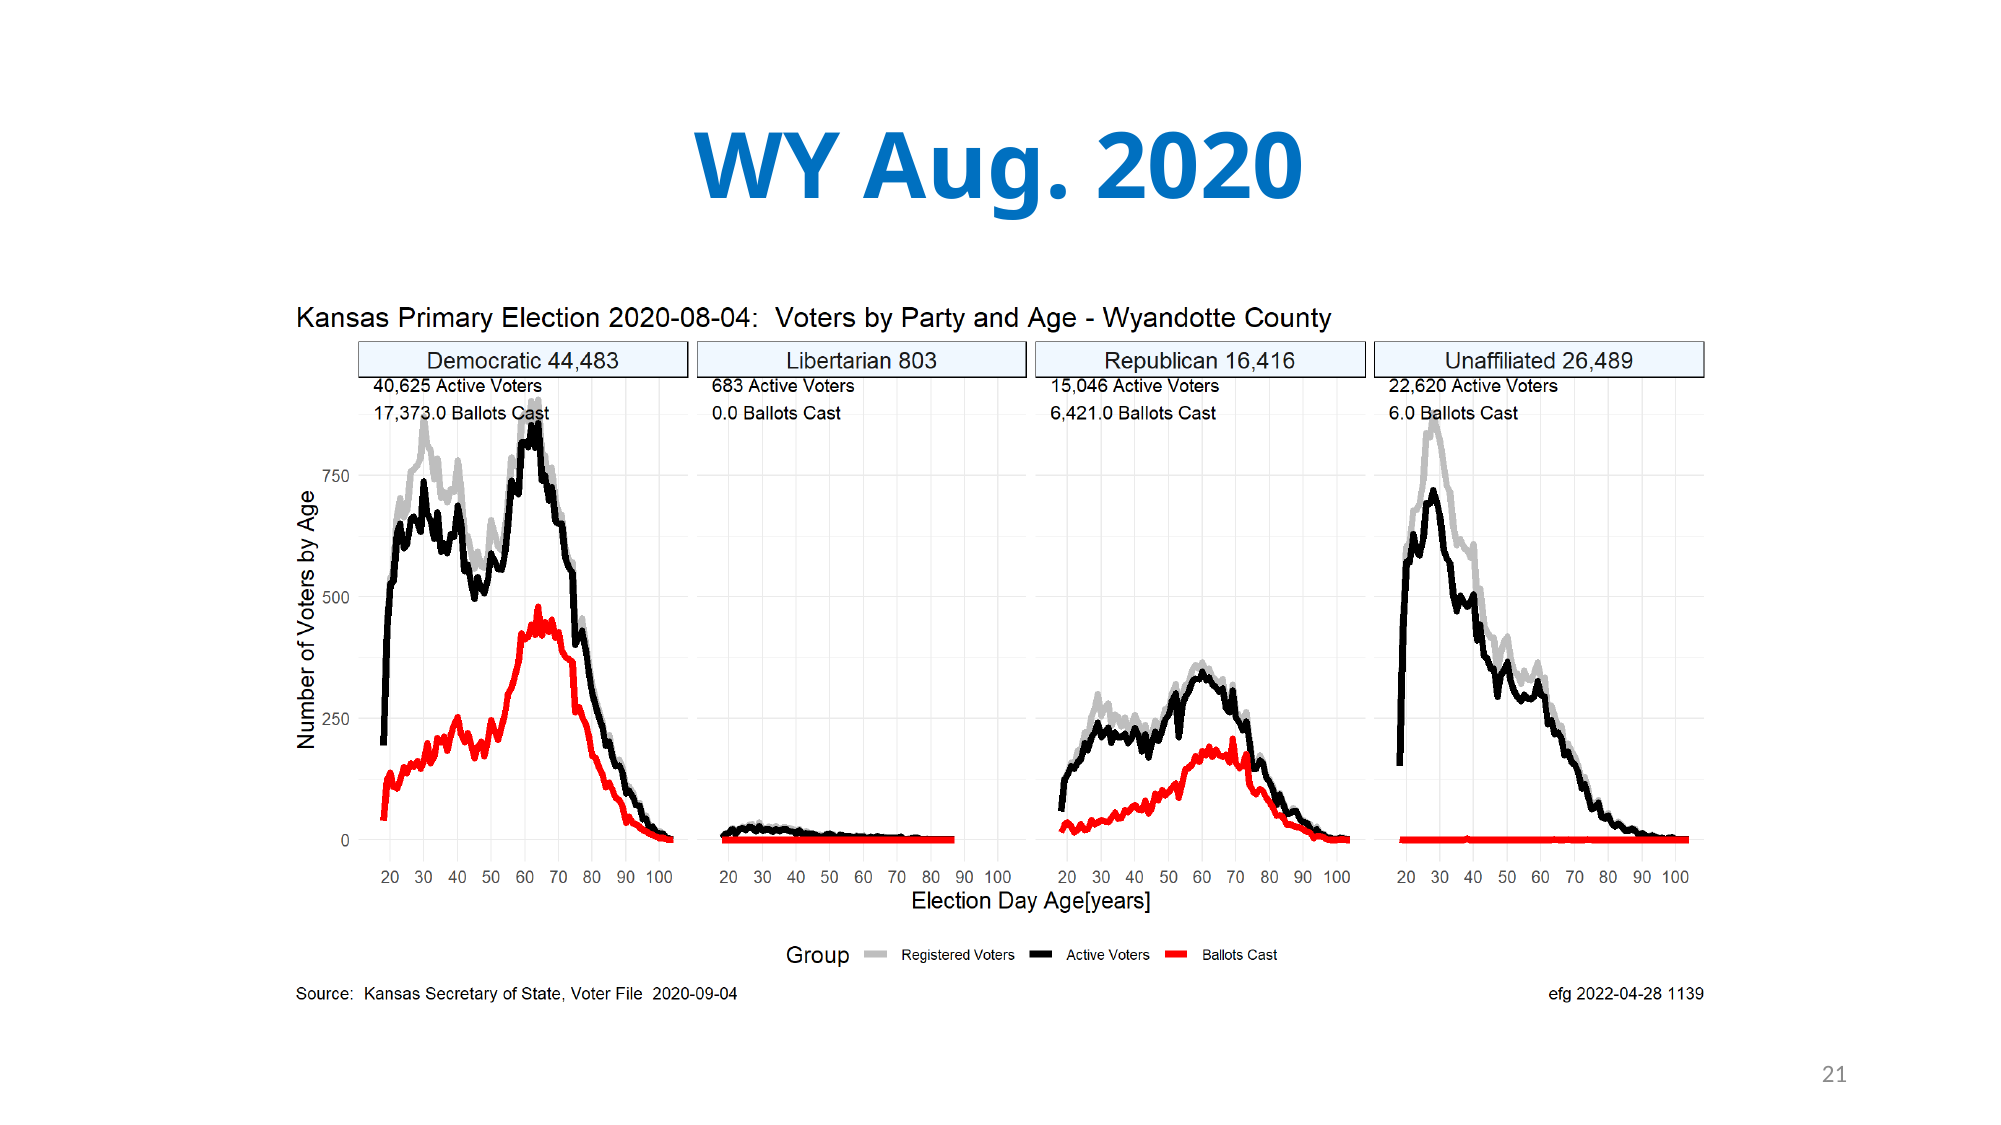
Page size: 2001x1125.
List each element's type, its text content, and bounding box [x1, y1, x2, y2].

slide_number ‹#› [1412, 1042, 1863, 1103]
title WY Aug. 2020 [137, 59, 1863, 278]
picture [287, 297, 1713, 1011]
